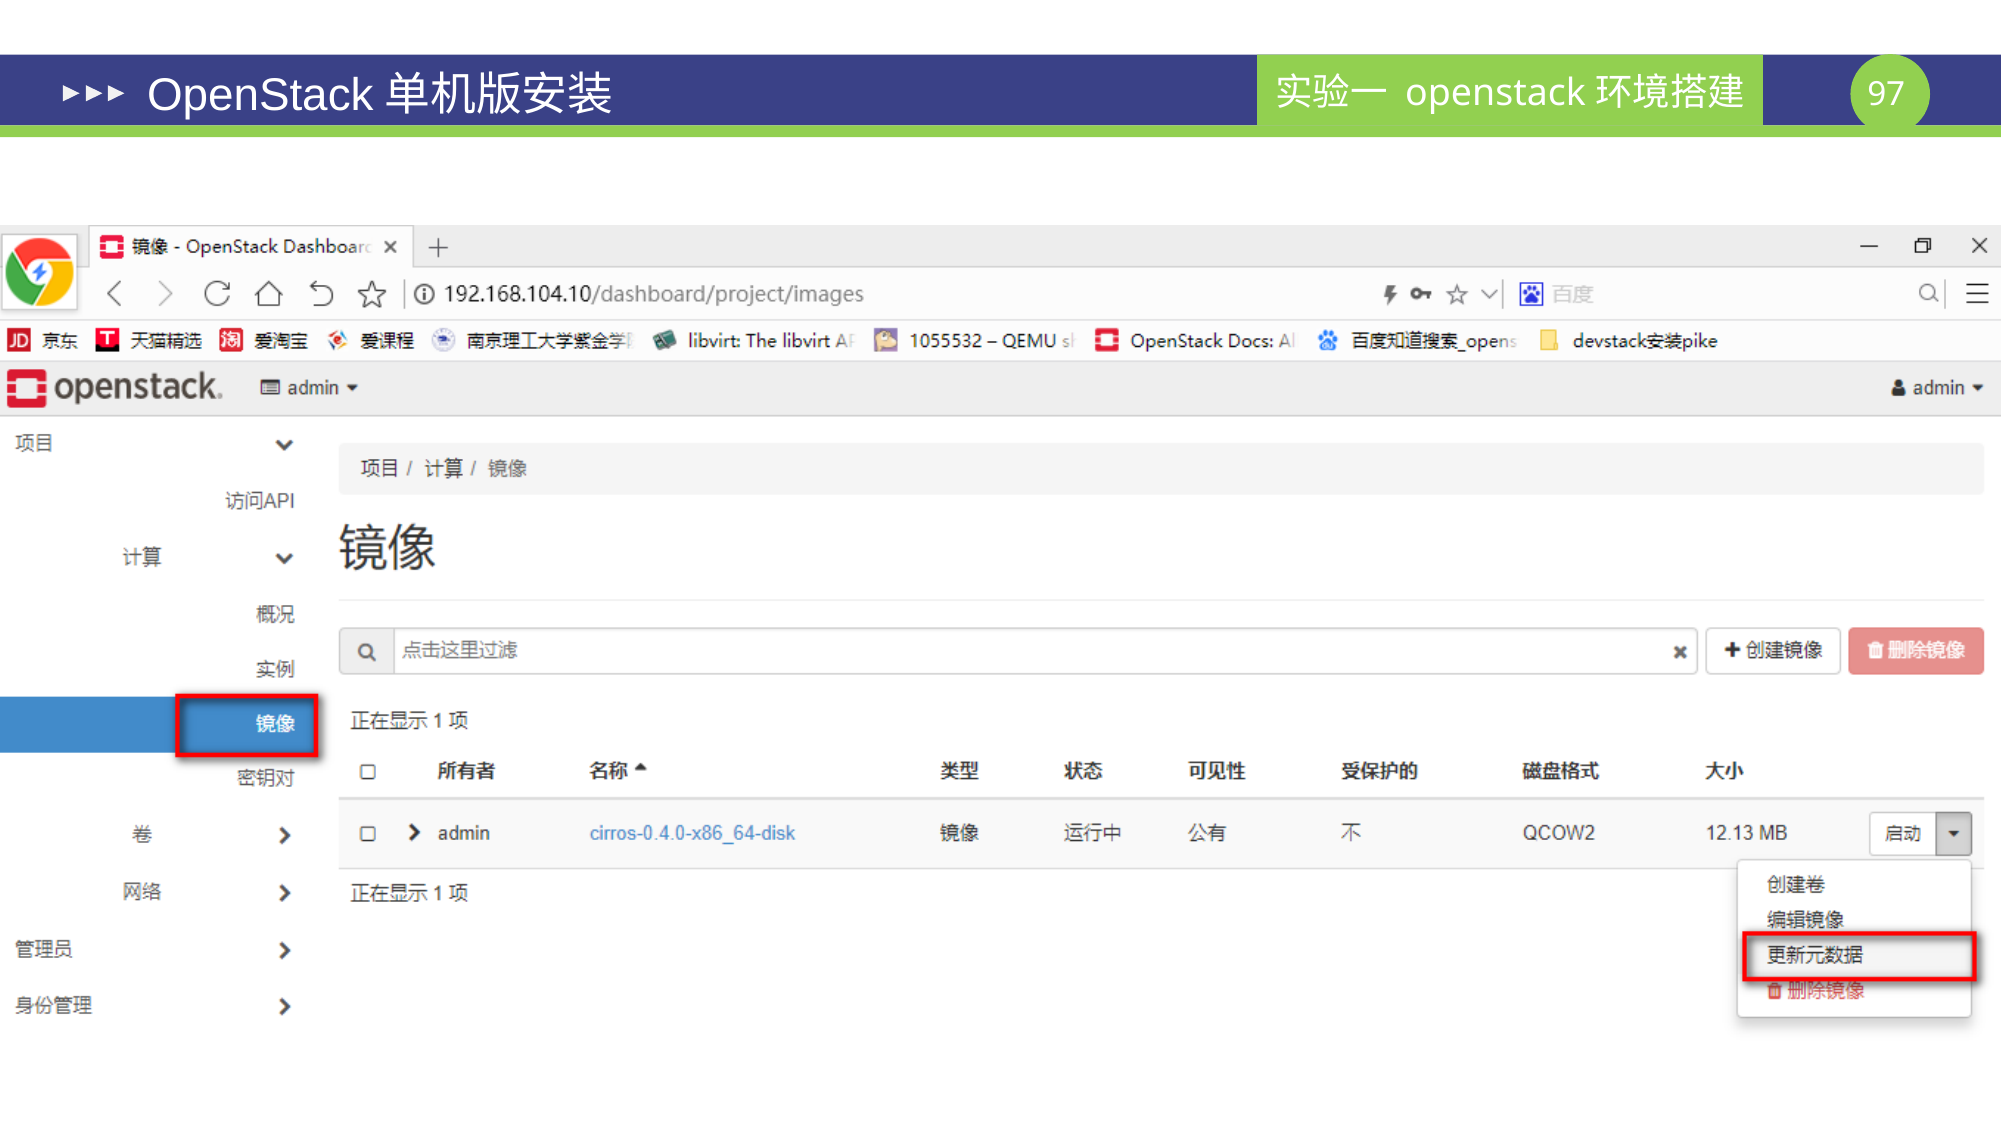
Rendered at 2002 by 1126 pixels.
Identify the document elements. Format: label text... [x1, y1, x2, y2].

title OpenStack单机版安装 [127, 59, 1207, 126]
picture [0, 224, 2001, 1045]
